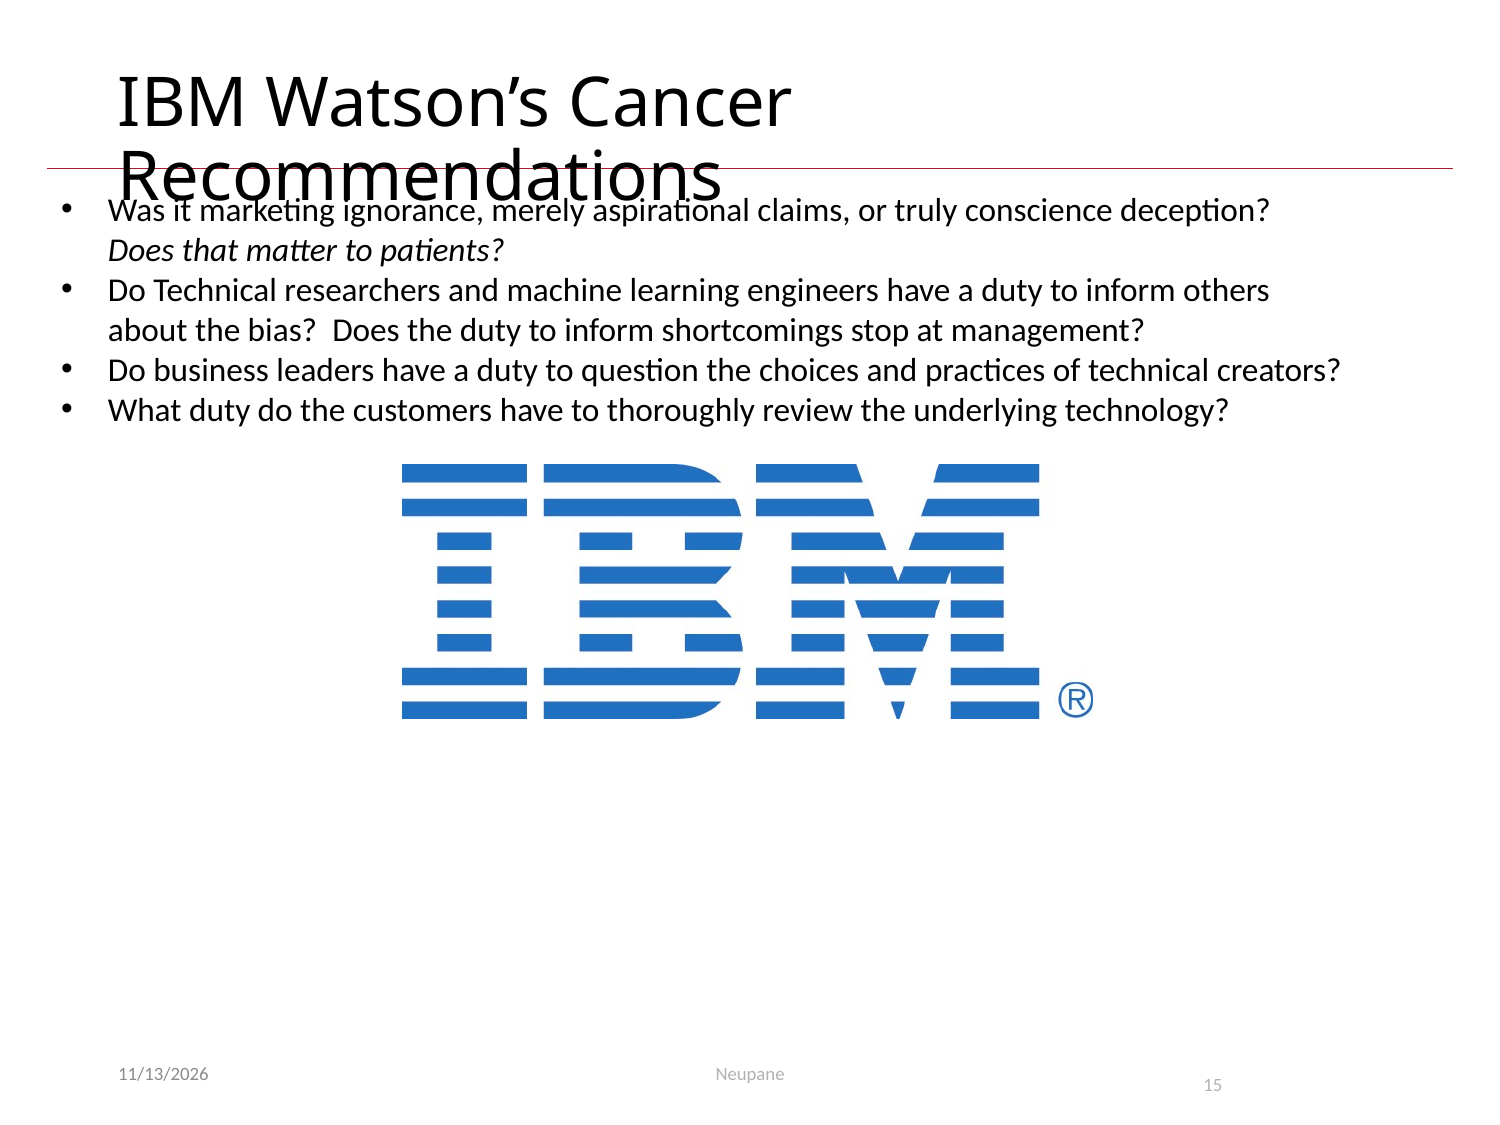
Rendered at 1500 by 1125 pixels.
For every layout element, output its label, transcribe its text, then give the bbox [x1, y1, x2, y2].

picture [402, 464, 1093, 719]
text_box Was it marketing ignorance, merely aspirational claims, or truly conscience deception? Does that matter to patients? Do Technical researchers and machine learning engineers have a duty to inform others about the bias? Does the duty to inform shortcomings stop at management? Do business leaders have a duty to question the choices and practices of technical creators? What duty do the customers have to thoroughly review the underlying technology? [45, 192, 1366, 424]
footer Neupane [496, 1042, 1004, 1103]
title IBM Watson’s Cancer Recommendations [103, 59, 1397, 157]
slide_number 15 [1188, 1042, 1330, 1103]
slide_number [103, 1042, 441, 1103]
